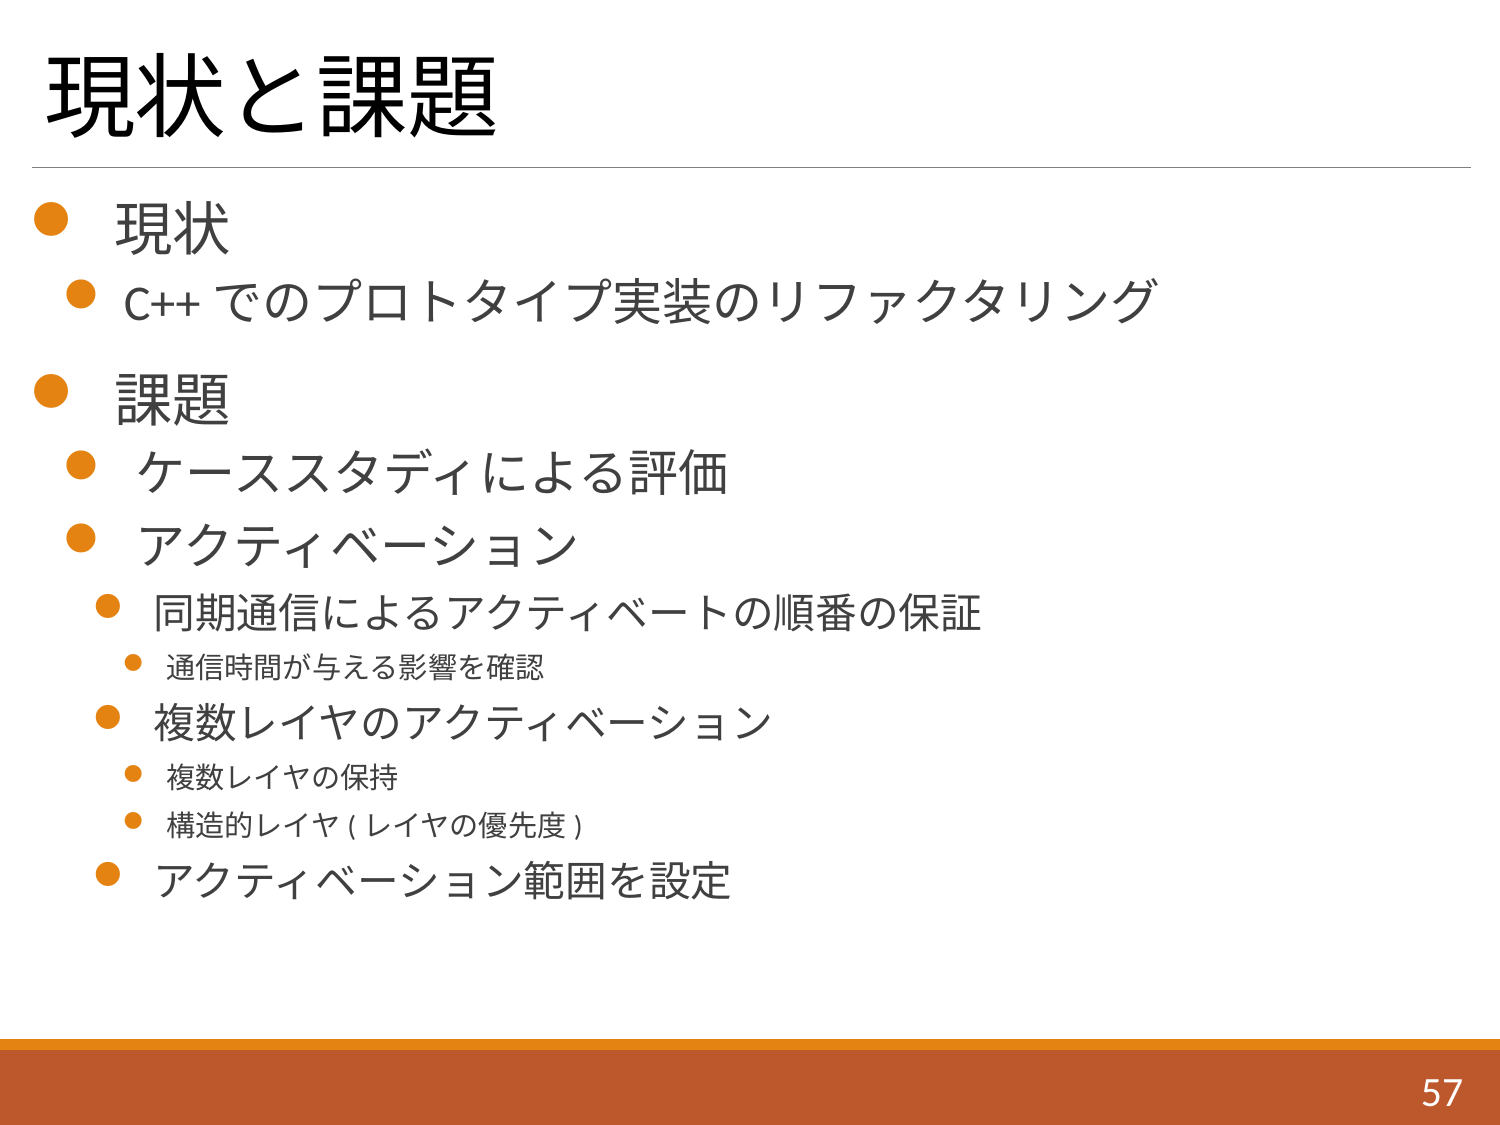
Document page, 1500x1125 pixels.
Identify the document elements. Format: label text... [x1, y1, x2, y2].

list 現状 C++でのプロトタイプ実装のリファクタリング 課題 ケーススタディによる評価 アクティベーション 同期通信によるアクティベートの順番の保証 通信時間が与える影響を確認 複数レイヤのアクティベーション 複数レイヤの保持 構造的レイヤ(レイヤの優先度) アクティベーション範囲を設定 [29, 184, 1479, 1012]
title 現状と課題 [29, 26, 1479, 157]
slide_number 56 [1316, 1059, 1479, 1120]
